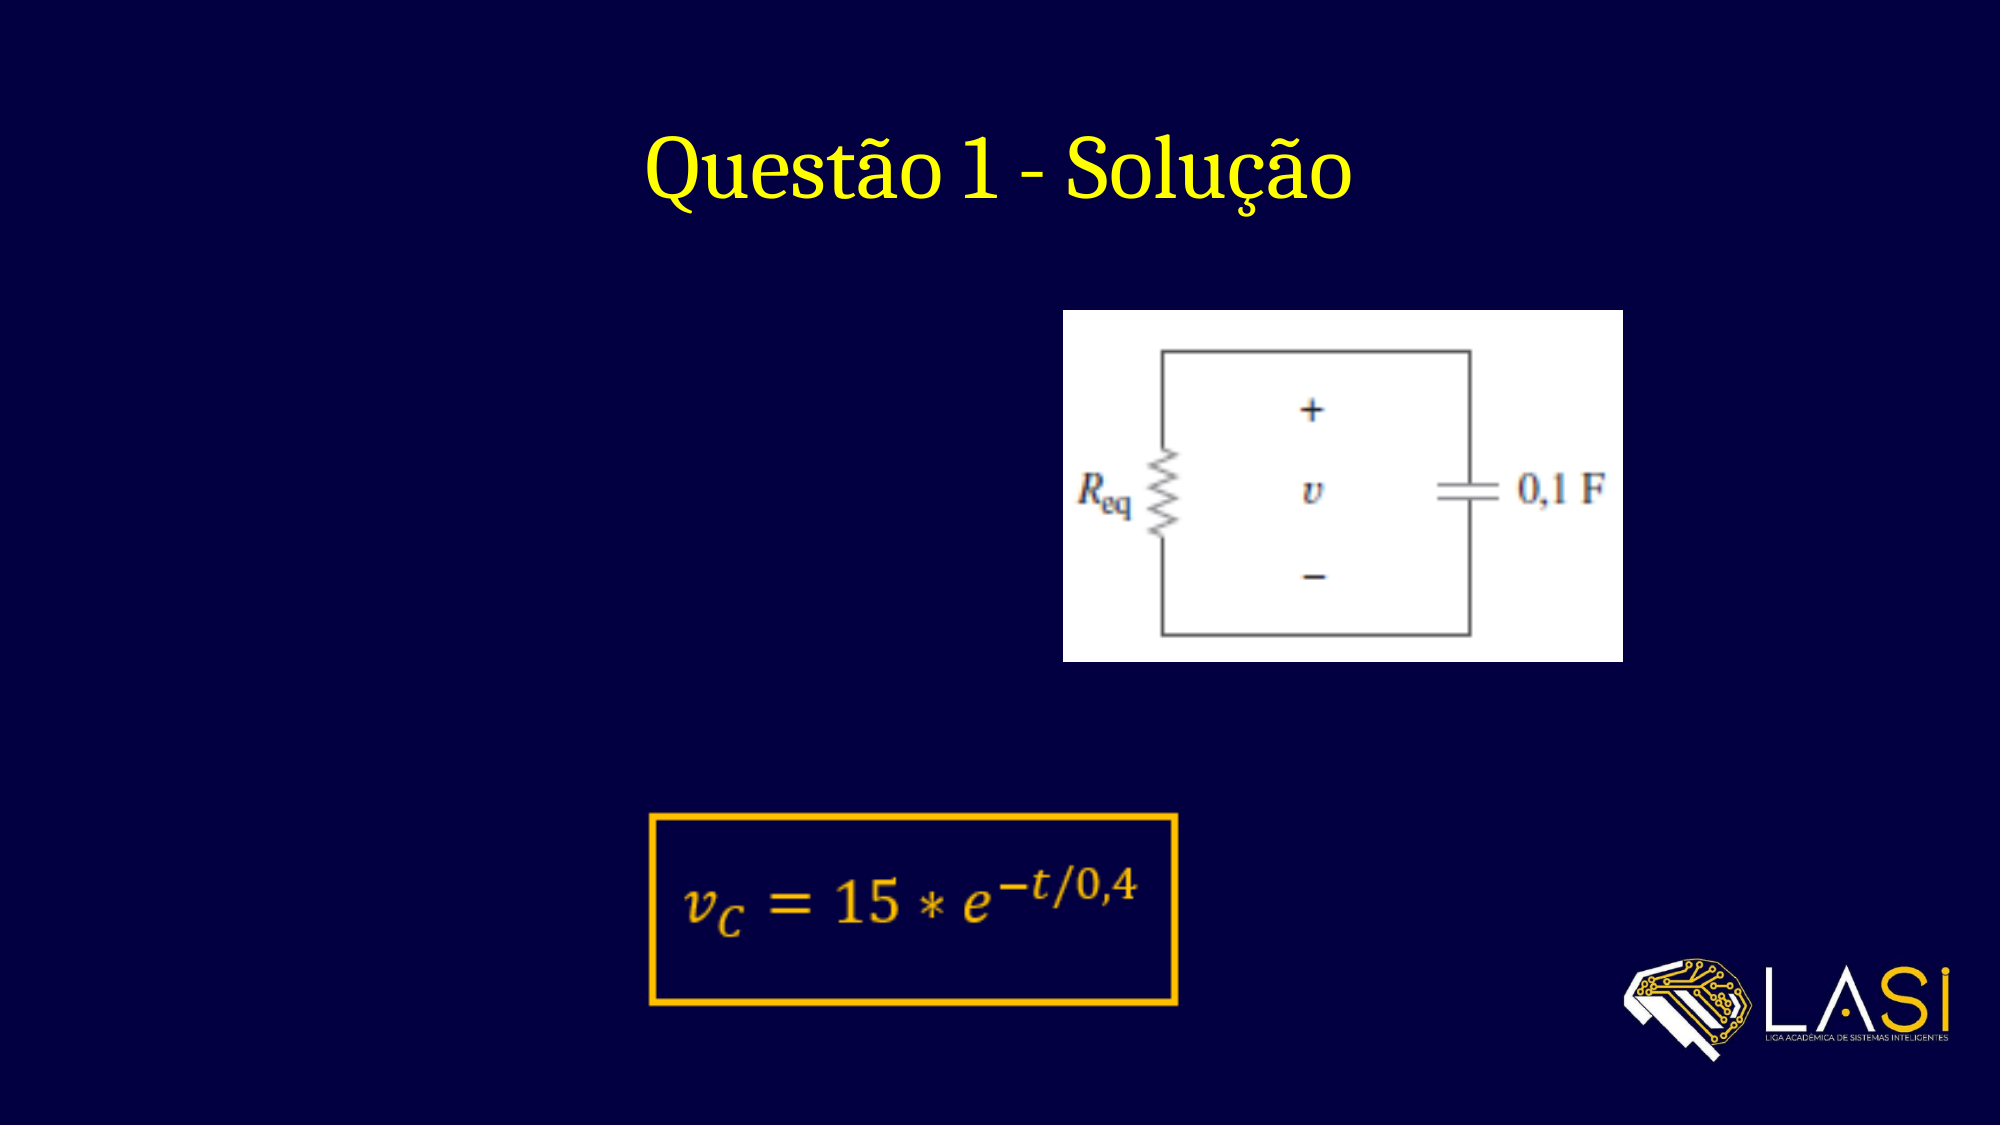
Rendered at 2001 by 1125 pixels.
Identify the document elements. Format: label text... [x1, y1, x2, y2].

picture [626, 778, 1205, 1047]
picture [1063, 310, 1623, 663]
title Questão 1 - Solução [137, 59, 1863, 278]
picture [1622, 947, 1960, 1068]
